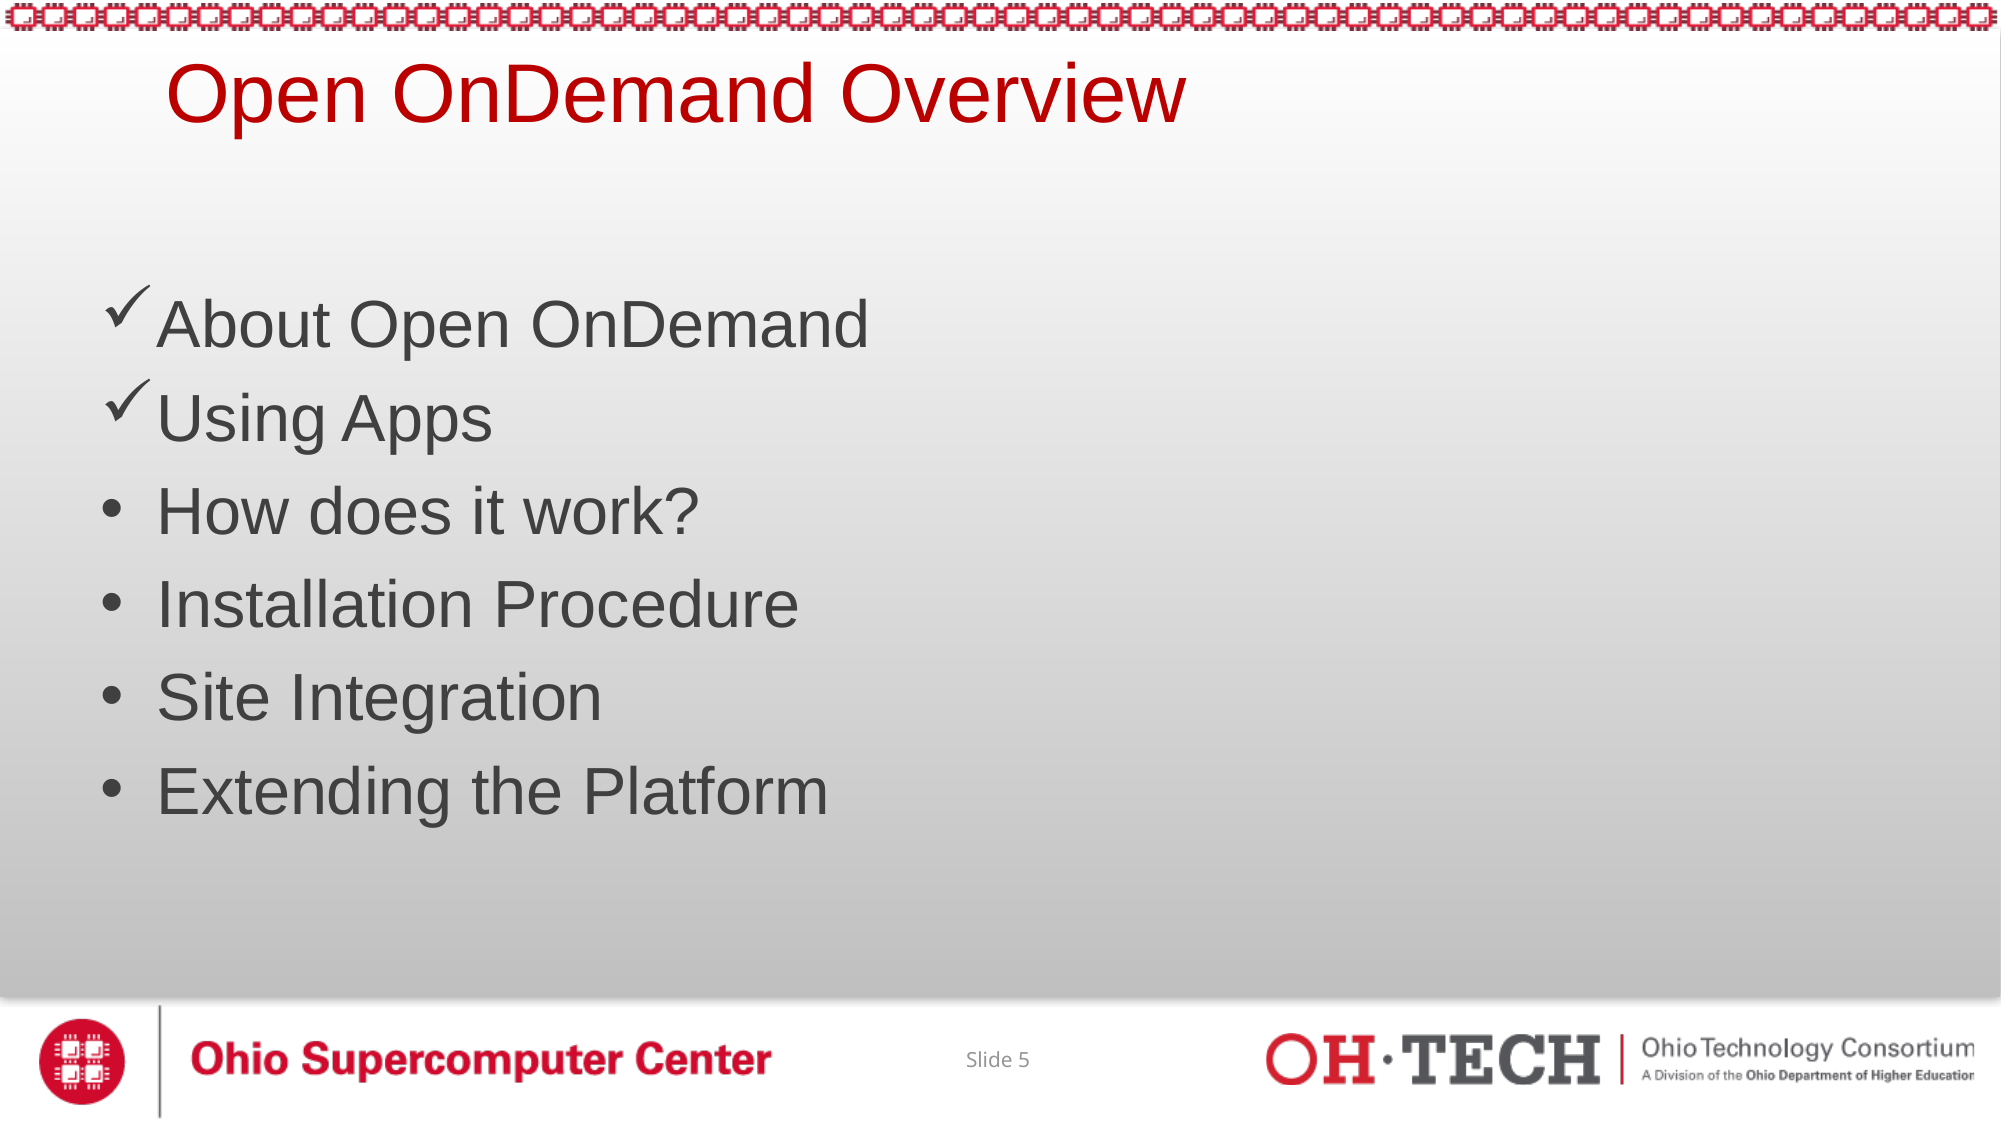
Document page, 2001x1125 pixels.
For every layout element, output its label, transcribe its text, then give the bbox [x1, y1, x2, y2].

picture [38, 1004, 774, 1120]
title Open OnDemand Overview [0, 35, 1800, 143]
list About Open OnDemand Using Apps How does it work? Installation Procedure Site Integration Extending the Platform [85, 273, 1886, 915]
picture [0, 3, 2000, 31]
